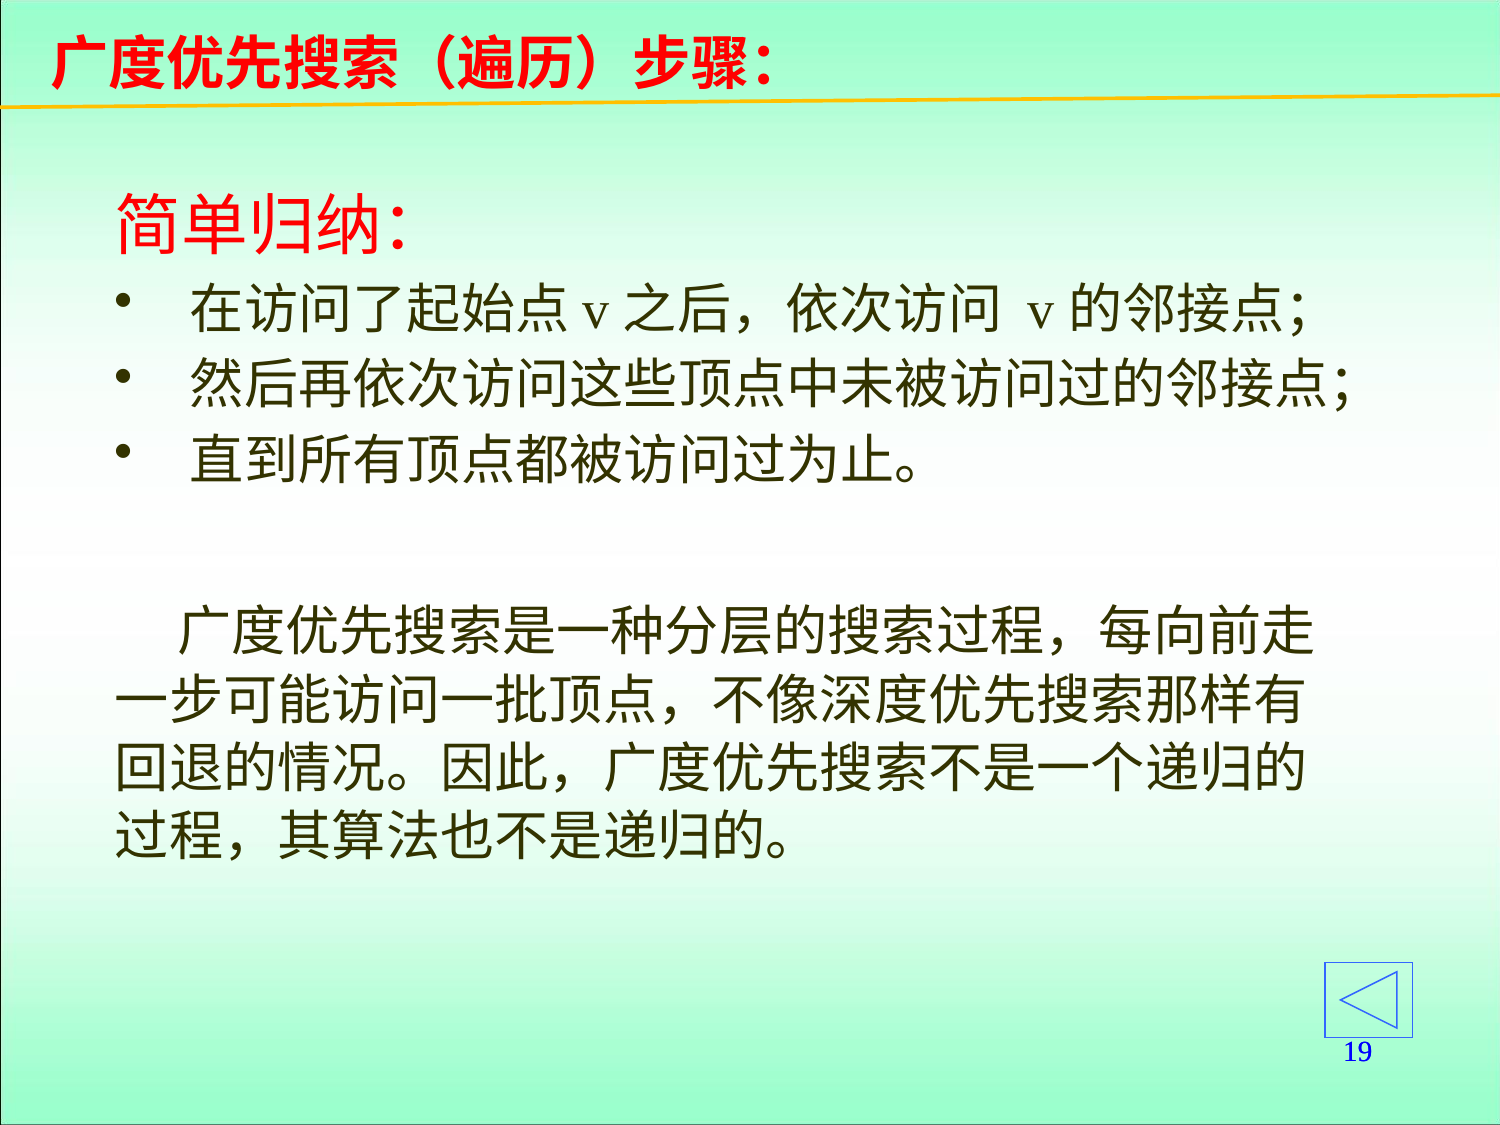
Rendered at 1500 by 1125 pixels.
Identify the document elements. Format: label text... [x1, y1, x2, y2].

title 广度优先搜索（遍历）步骤： [35, 23, 1311, 93]
text_box 简单归纳： 在访问了起始点v之后，依次访问 v的邻接点； 然后再依次访问这些顶点中未被访问过的邻接点； 直到所有顶点都被访问过为止。 [100, 175, 1401, 498]
text_box [1074, 1024, 1388, 1100]
text_box 广度优先搜索是一种分层的搜索过程，每向前走一步可能访问一批顶点，不像深度优先搜索那样有回退的情况。因此，广度优先搜索不是一个递归的过程，其算法也不是递归的。 [100, 586, 1351, 874]
text_box [1324, 962, 1413, 1038]
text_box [0, 95, 1500, 108]
picture [0, 0, 1500, 95]
picture [0, 108, 1500, 1125]
